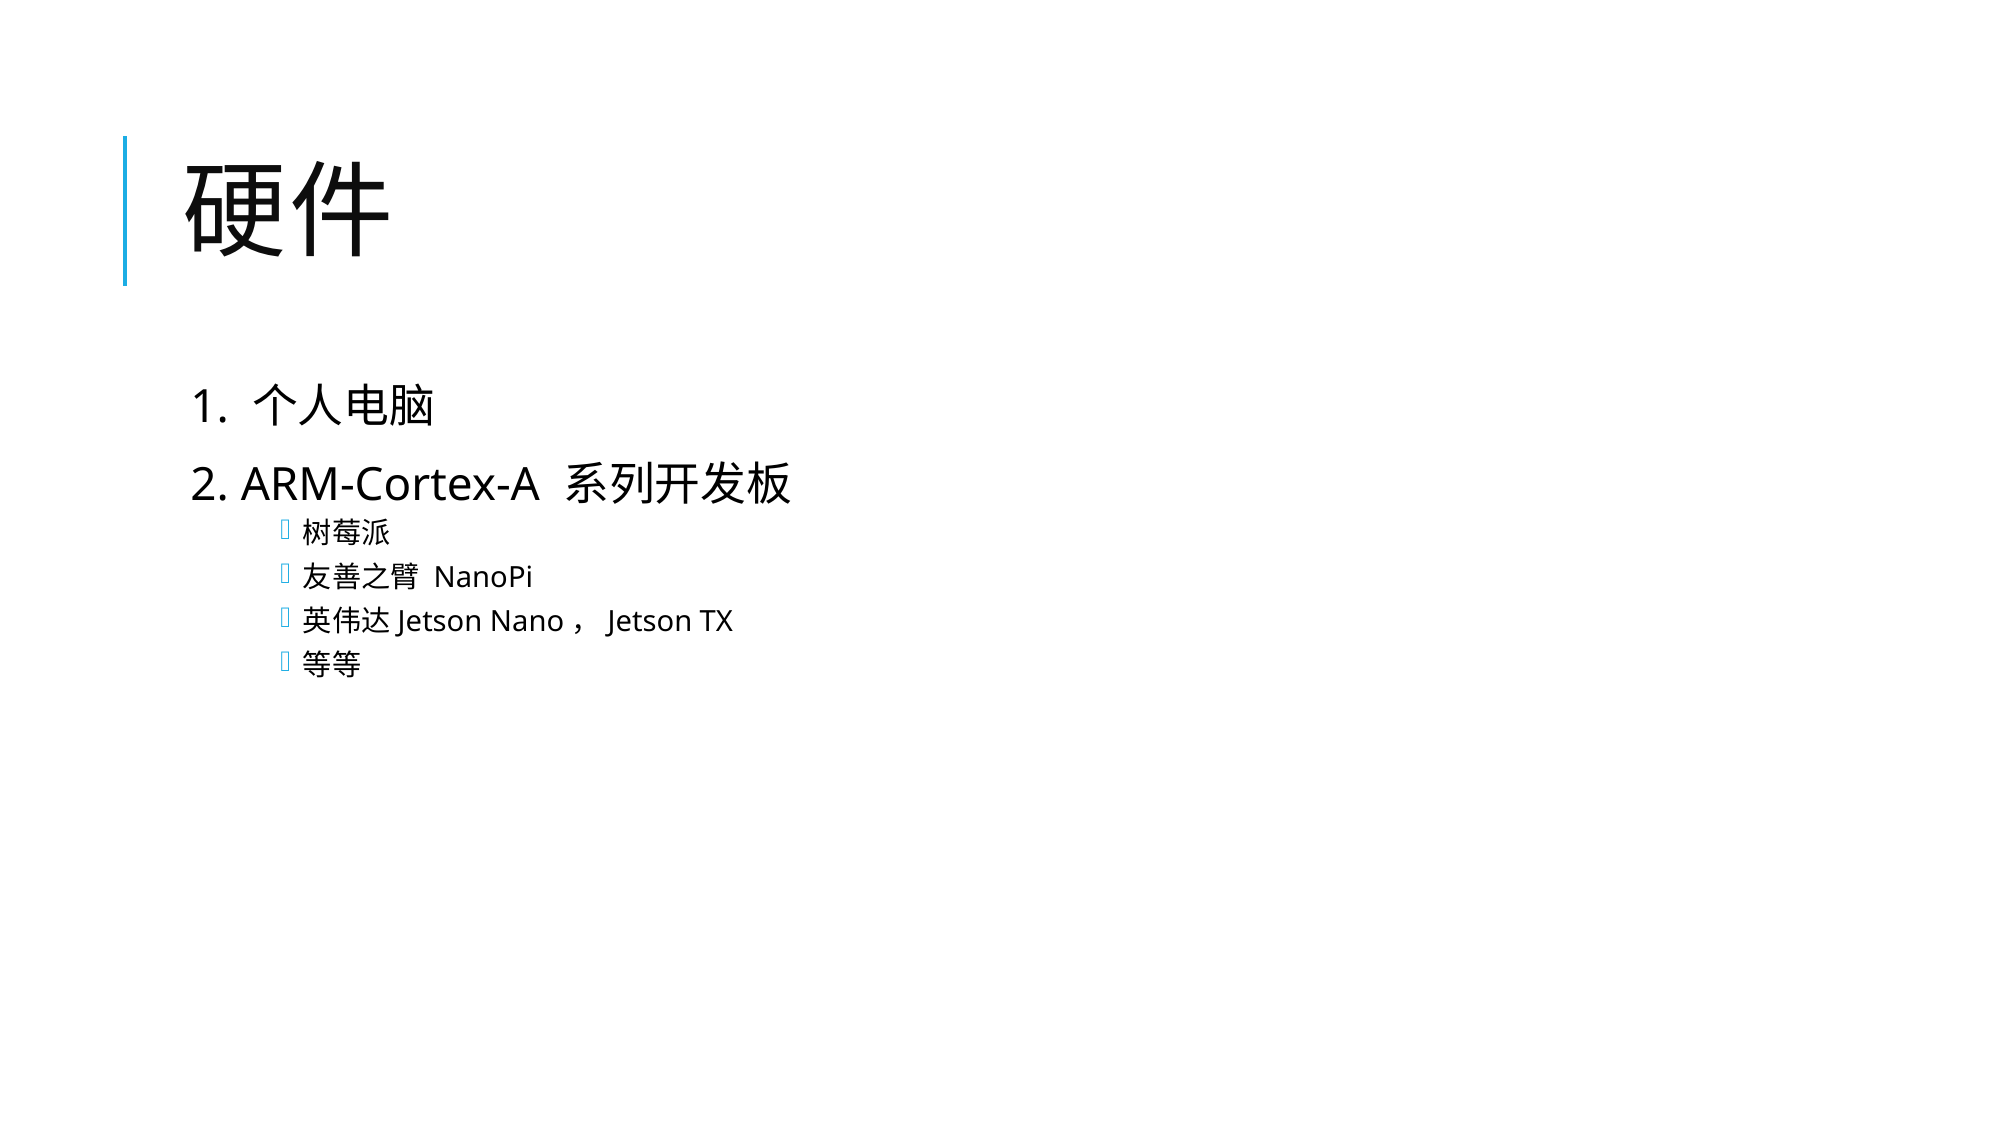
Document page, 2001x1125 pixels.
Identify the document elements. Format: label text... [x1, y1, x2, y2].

list 1. 个人电脑 2. ARM-Cortex-A 系列开发板 树莓派 友善之臂 NanoPi 英伟达Jetson Nano，Jetson TX 等等 [168, 375, 1763, 1035]
title 硬件 [168, 96, 1763, 342]
